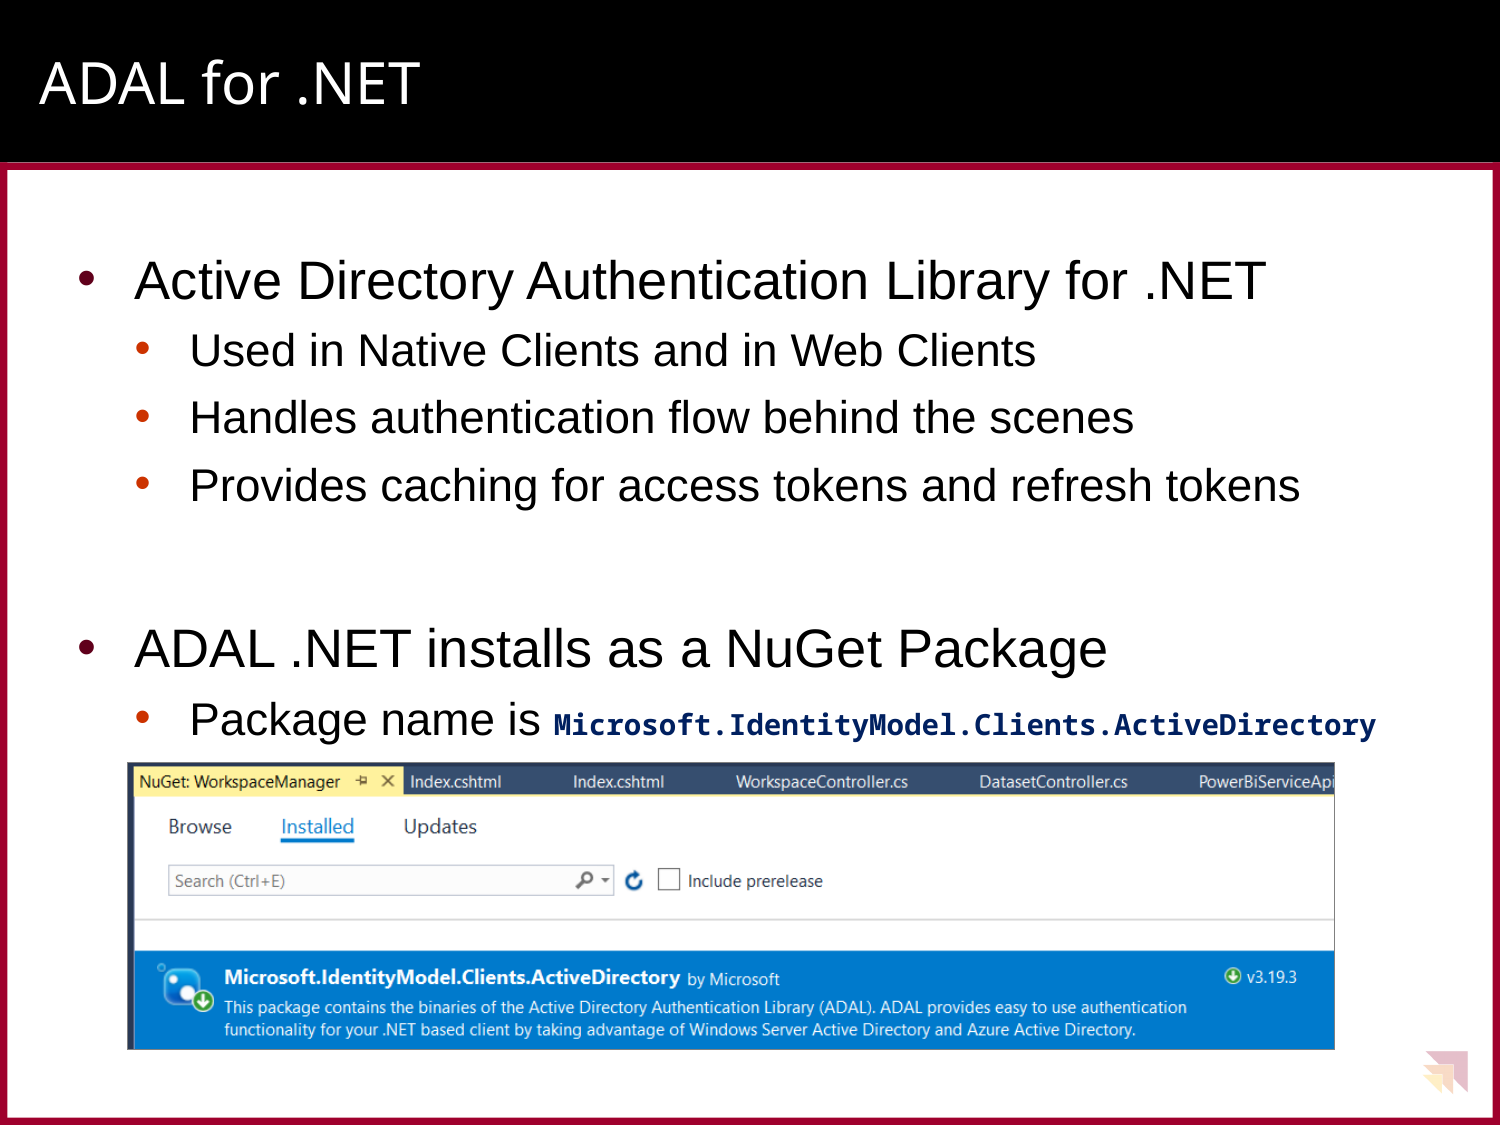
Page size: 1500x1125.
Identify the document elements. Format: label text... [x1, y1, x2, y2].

title ADAL for .NET [24, 12, 1438, 150]
picture [127, 762, 1335, 1051]
list Active Directory Authentication Library for .NET Used in Native Clients and in Web Clients Handles authentication flow behind the scenes Provides caching for access tokens and refresh tokens ADAL .NET installs as a NuGet Package Package name is Microsoft.IdentityModel.Clients.ActiveDirectory [62, 237, 1438, 1088]
